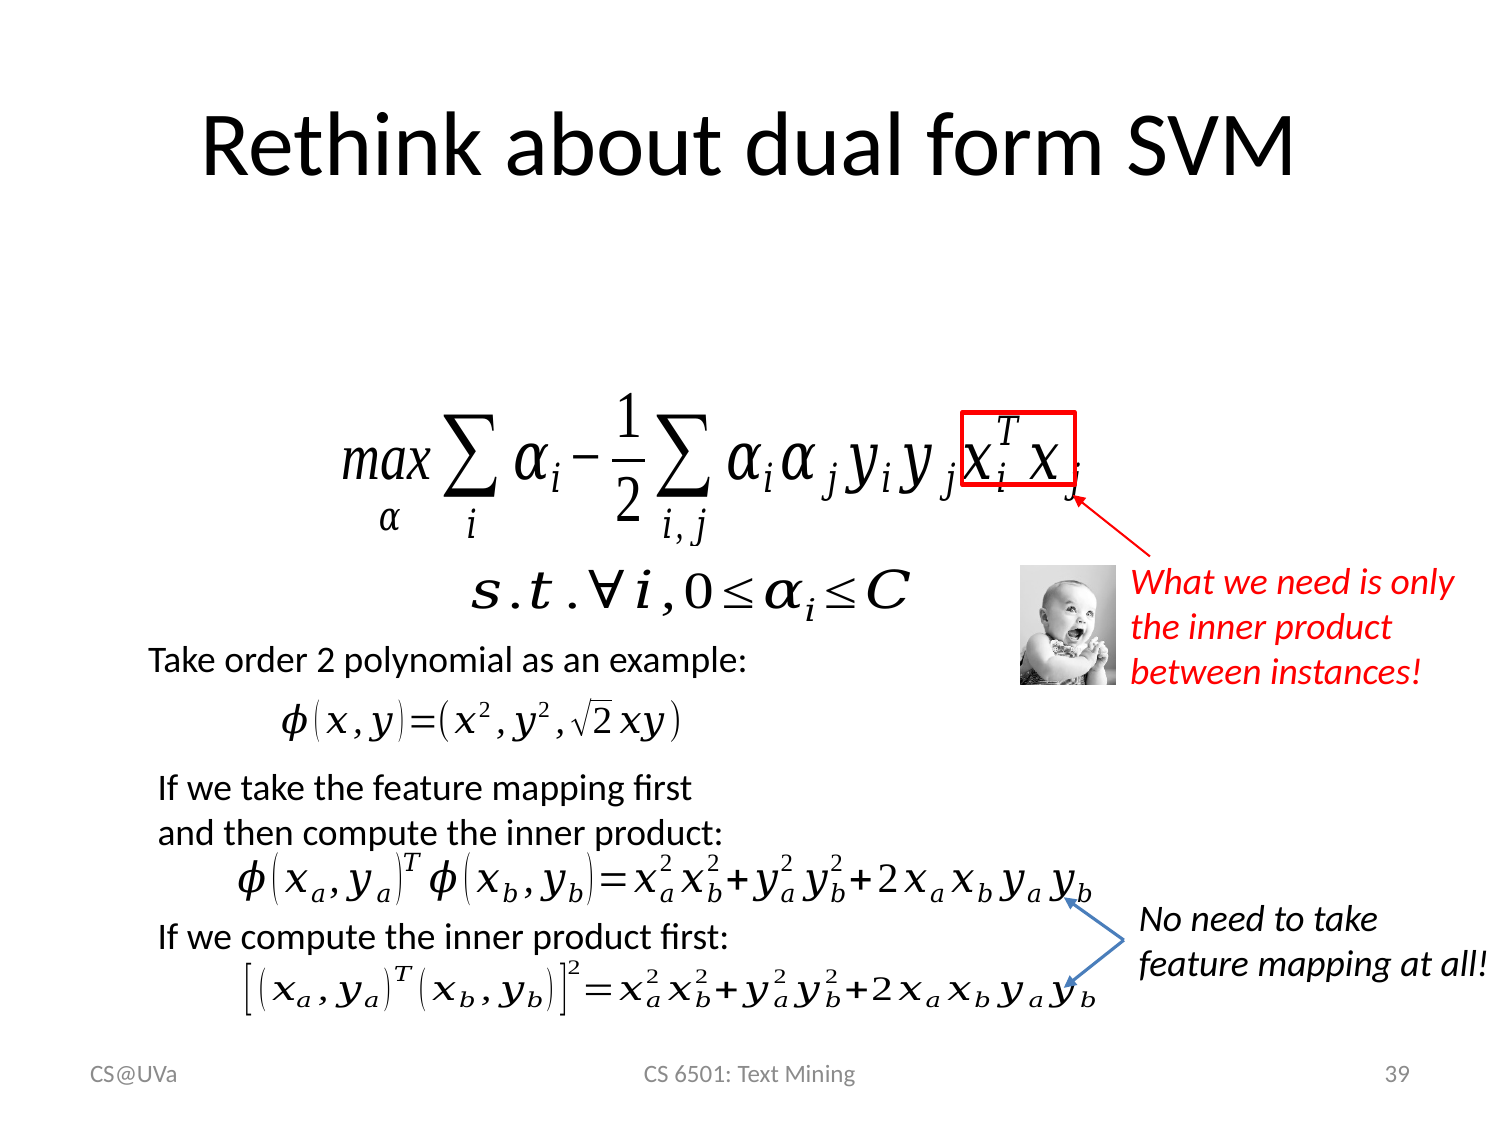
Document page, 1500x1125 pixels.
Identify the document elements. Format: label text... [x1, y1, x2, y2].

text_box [142, 903, 1096, 1018]
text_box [133, 627, 839, 747]
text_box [142, 754, 1095, 903]
slide_number 39 [1074, 1042, 1425, 1103]
footer CS 6501: Text Mining [512, 1042, 988, 1103]
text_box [1063, 886, 1500, 994]
slide_number CS@UVa [75, 1042, 425, 1103]
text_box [961, 412, 1500, 702]
title Rethink about dual form SVM [75, 45, 1425, 233]
